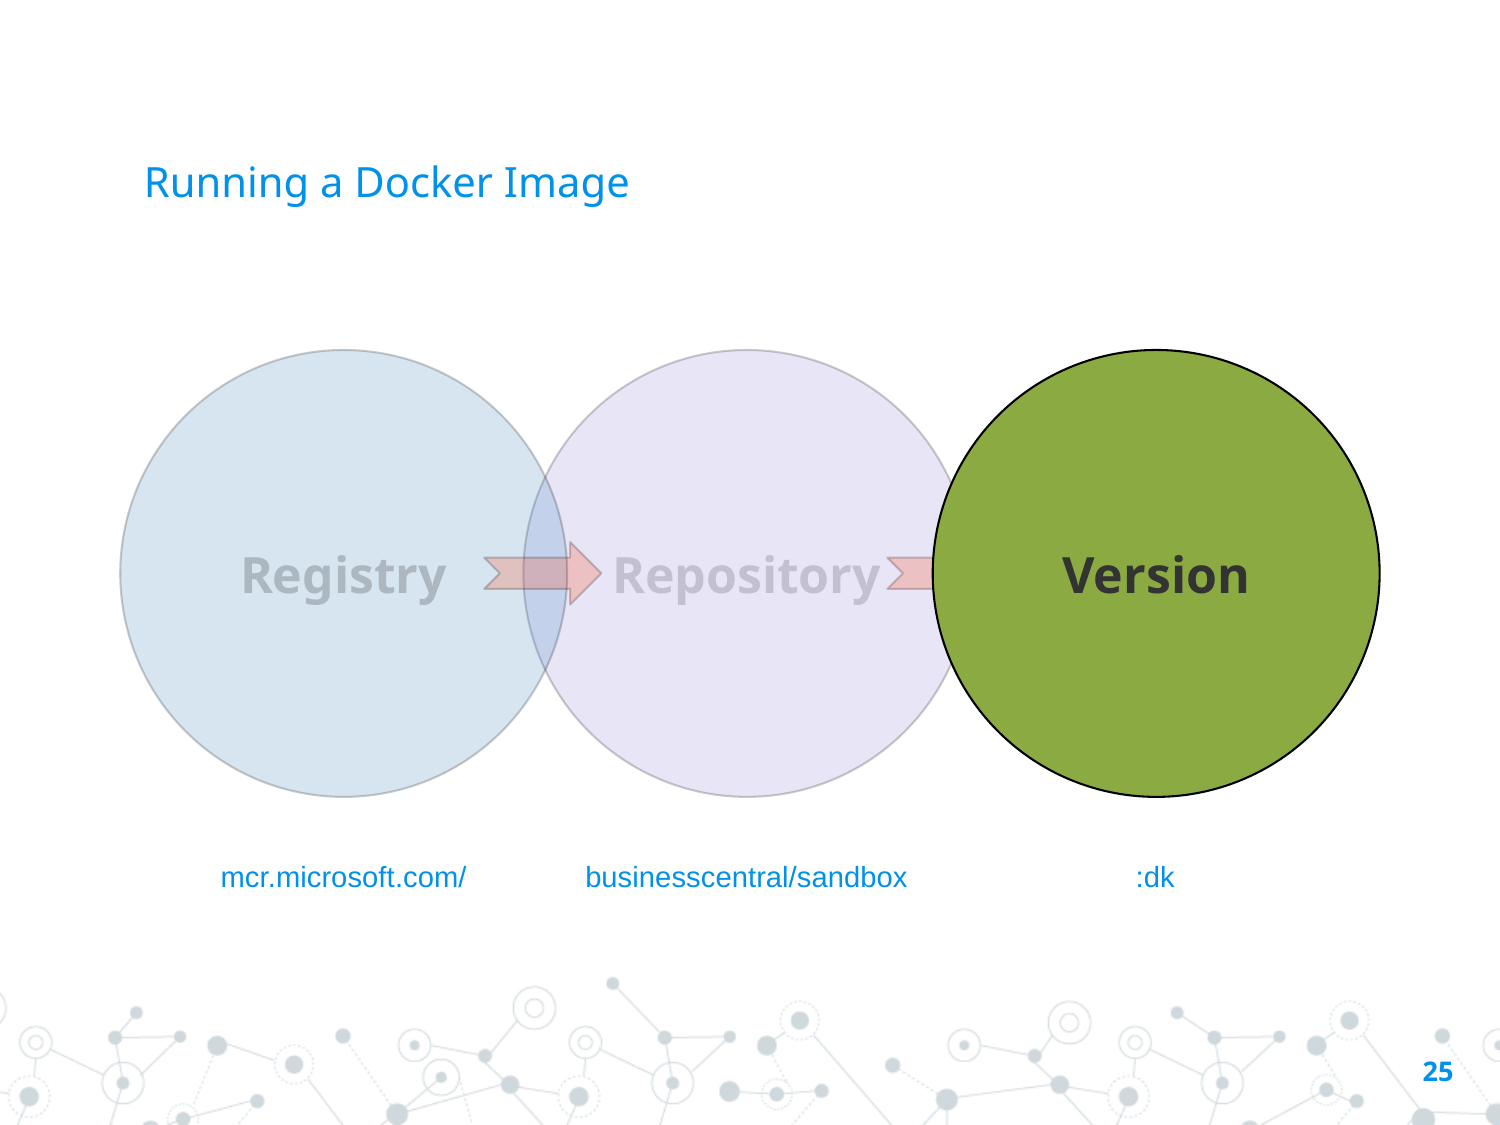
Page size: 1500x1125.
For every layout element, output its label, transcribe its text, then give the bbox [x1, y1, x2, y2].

picture [0, 0, 1500, 1125]
text_box Registry [120, 349, 567, 797]
text_box mcr.microsoft.com/ [120, 851, 523, 902]
text_box :dk [931, 851, 1379, 902]
text_box businesscentral/sandbox [523, 851, 931, 902]
text_box Repository [545, 349, 951, 797]
text_box Version [932, 349, 1380, 797]
text_box [482, 540, 604, 607]
title Running a Docker Image [128, 67, 1372, 222]
text_box [885, 555, 933, 591]
slide_number 25 [1378, 1038, 1469, 1125]
